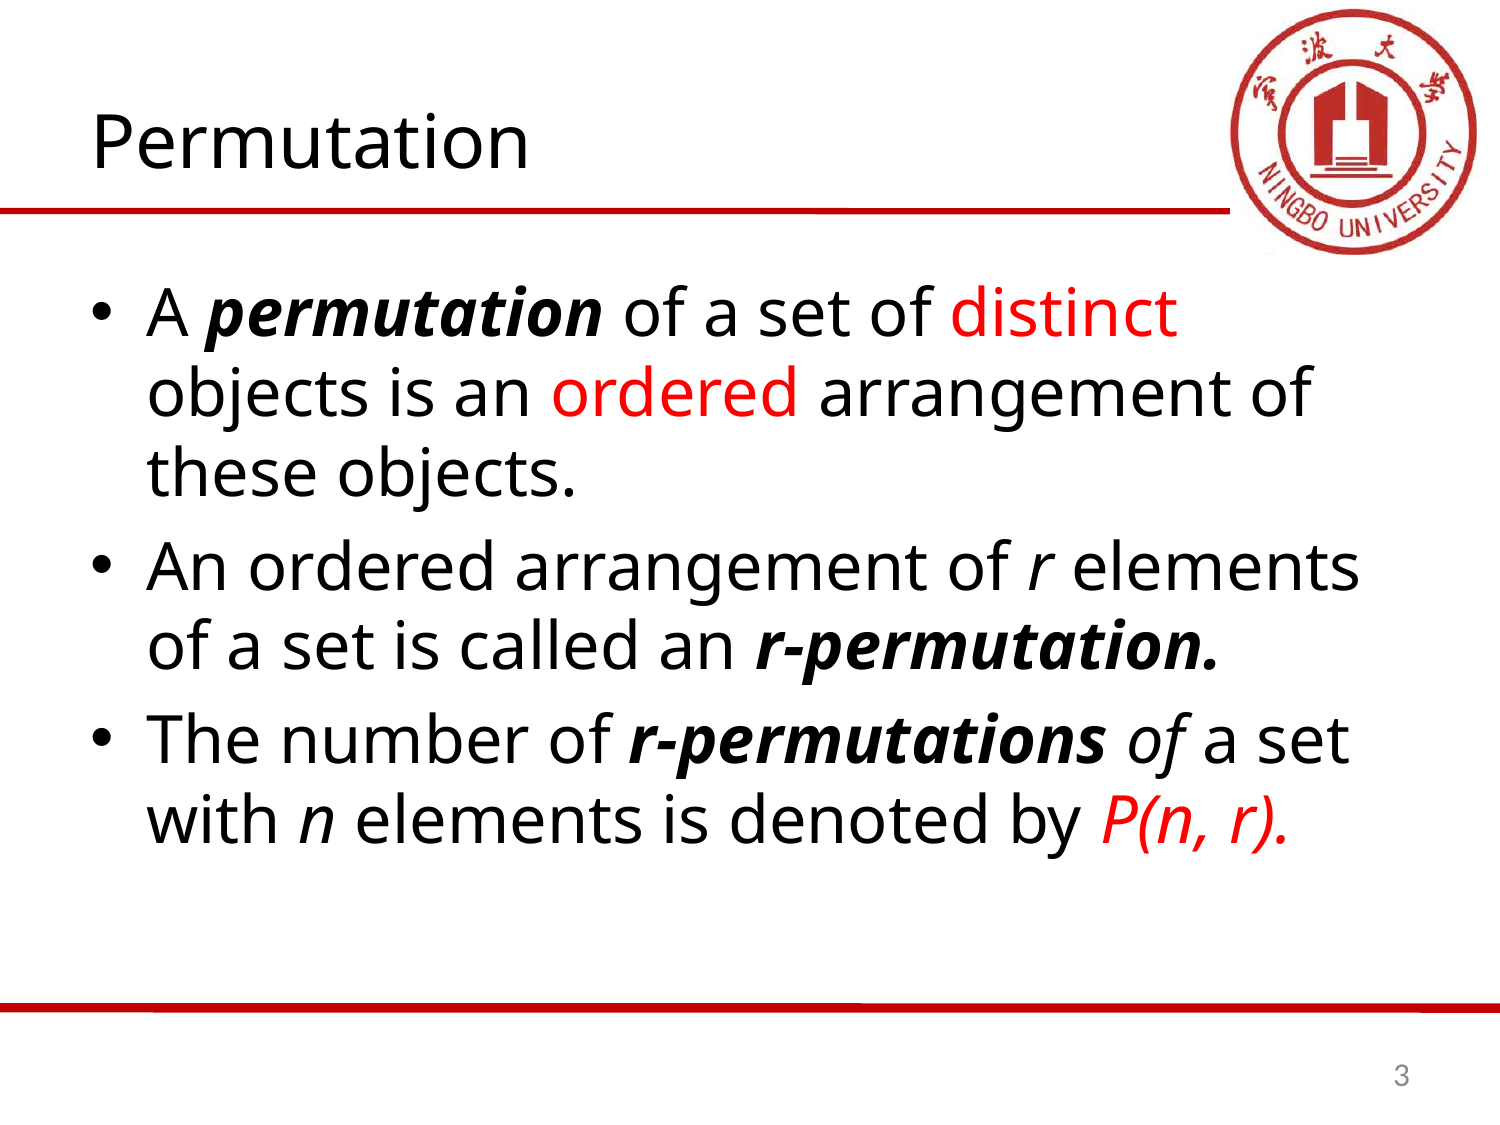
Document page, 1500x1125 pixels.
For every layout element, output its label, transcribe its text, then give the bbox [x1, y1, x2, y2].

list A permutation of a set of distinct objects is an ordered arrangement of these objects. An ordered arrangement of r elements of a set is called an r-permutation. The number of r-permutations of a set with n elements is denoted by P(n, r). [75, 262, 1425, 1005]
picture [1230, 8, 1477, 255]
slide_number 3 [1074, 1042, 1425, 1103]
title Permutation [75, 45, 1425, 233]
